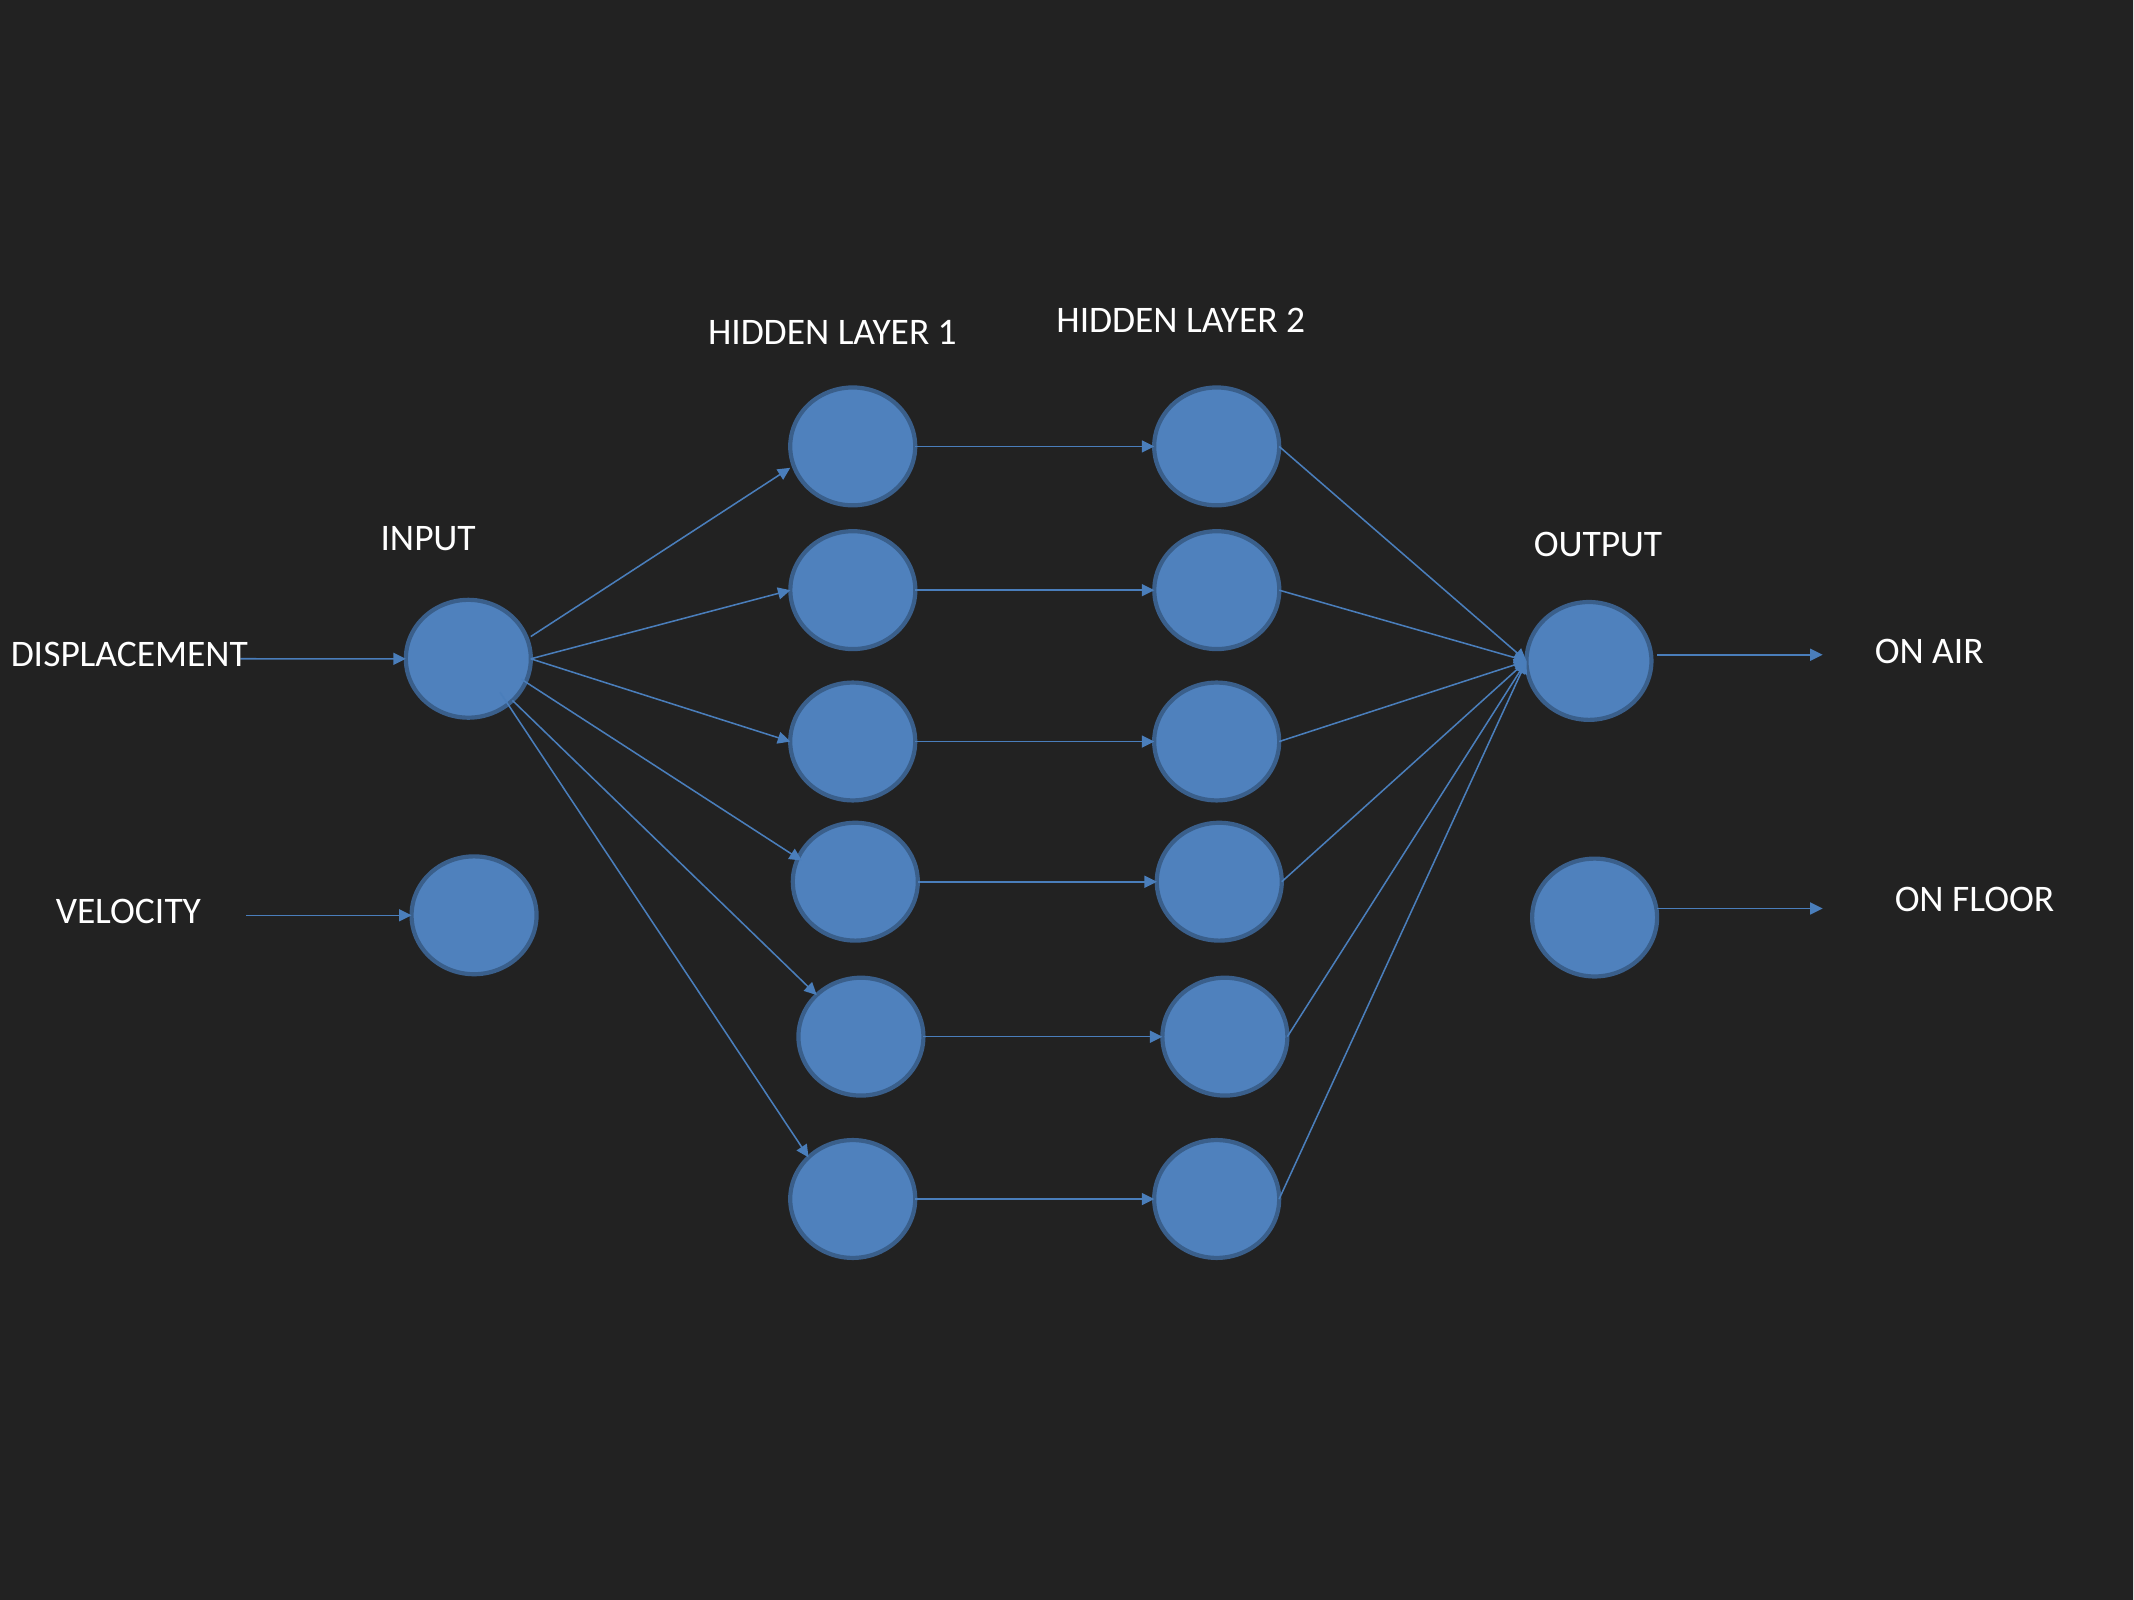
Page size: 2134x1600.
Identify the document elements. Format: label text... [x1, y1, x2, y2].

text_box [1278, 446, 1527, 589]
text_box [1152, 680, 1273, 803]
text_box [813, 700, 817, 996]
text_box [1154, 820, 1273, 943]
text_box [521, 678, 802, 690]
text_box INPUT [365, 505, 491, 565]
text_box [1531, 599, 1654, 722]
text_box [813, 975, 926, 1098]
text_box [1531, 856, 1660, 979]
text_box HIDDEN LAYER 1 [693, 299, 972, 360]
text_box [1152, 1137, 1281, 1261]
text_box [788, 385, 918, 508]
text_box HIDDEN LAYER 2 [1041, 287, 1321, 348]
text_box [1279, 589, 1527, 658]
text_box [788, 1137, 918, 1261]
text_box DISPLACEMENT [0, 621, 264, 682]
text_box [530, 658, 791, 677]
text_box ON FLOOR [1880, 866, 2070, 927]
text_box [1152, 385, 1282, 508]
text_box [1160, 975, 1273, 1098]
text_box [1152, 529, 1273, 652]
text_box ON AIR [1860, 618, 1999, 679]
text_box [811, 680, 918, 803]
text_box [530, 589, 791, 658]
text_box [403, 597, 525, 720]
text_box VELOCITY [41, 878, 217, 938]
text_box OUTPUT [1531, 511, 1678, 572]
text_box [530, 467, 791, 589]
text_box [796, 529, 918, 652]
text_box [1278, 660, 1527, 1200]
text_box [499, 692, 809, 1158]
text_box [822, 820, 920, 943]
text_box [409, 854, 494, 977]
